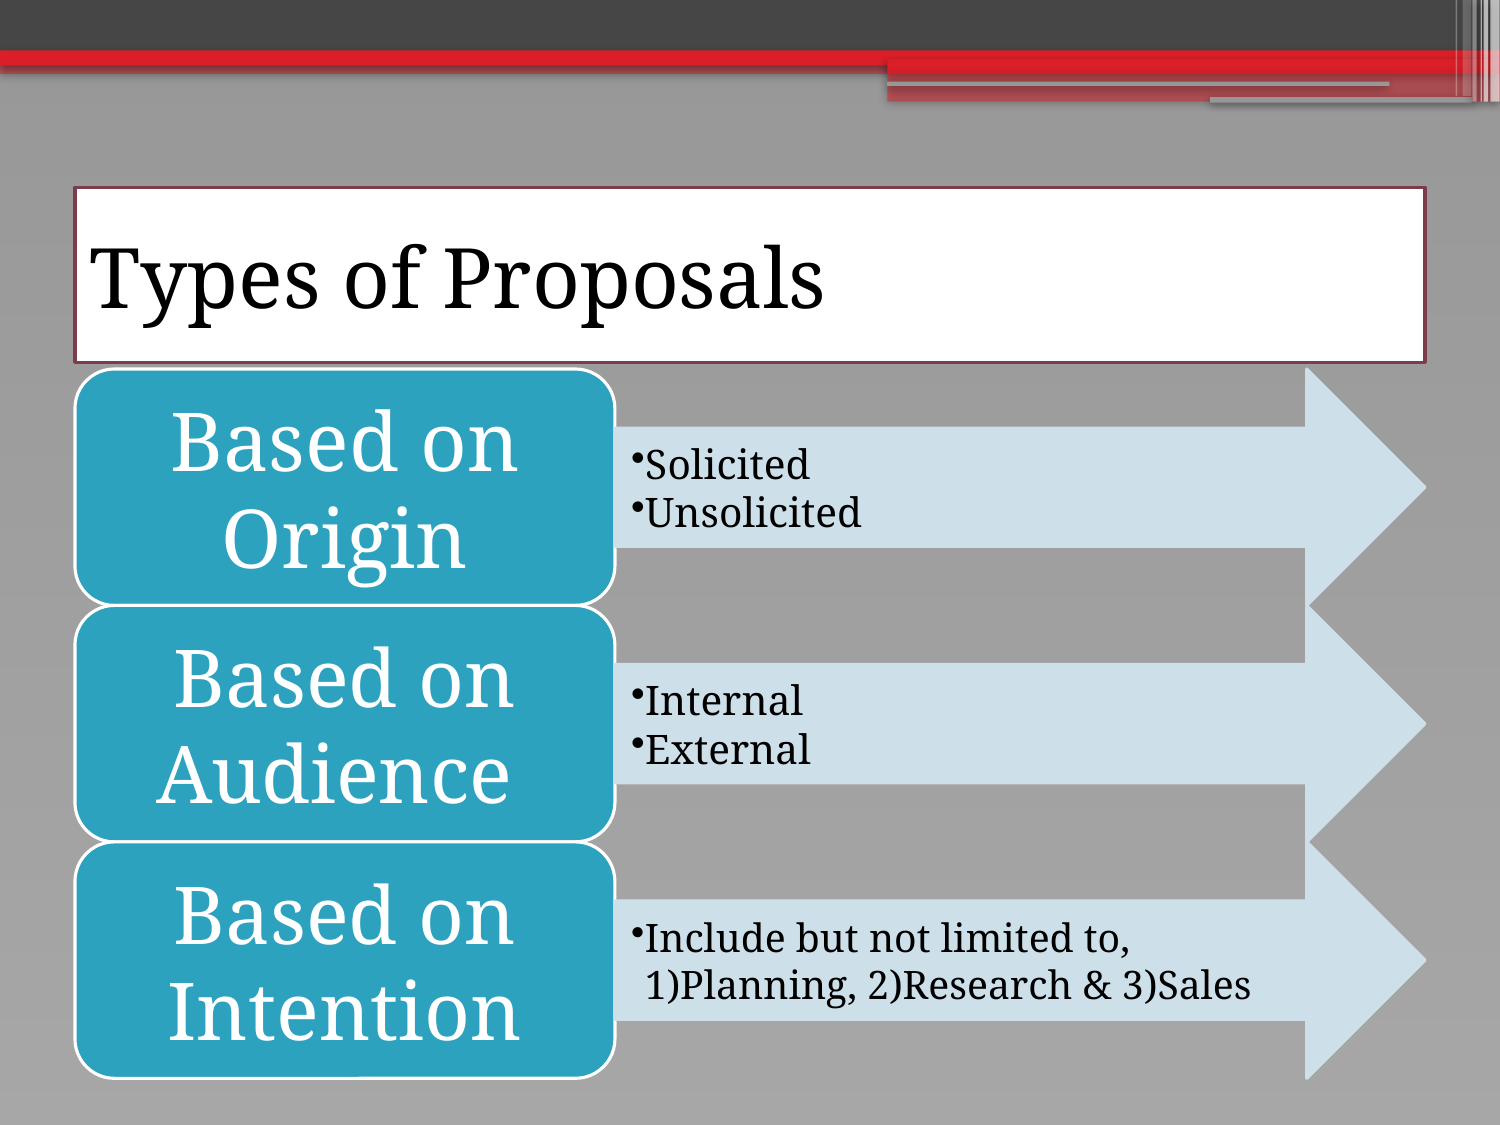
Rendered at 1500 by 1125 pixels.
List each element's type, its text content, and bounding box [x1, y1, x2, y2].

title Types of Proposals [73, 186, 1427, 364]
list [74, 368, 1426, 1079]
